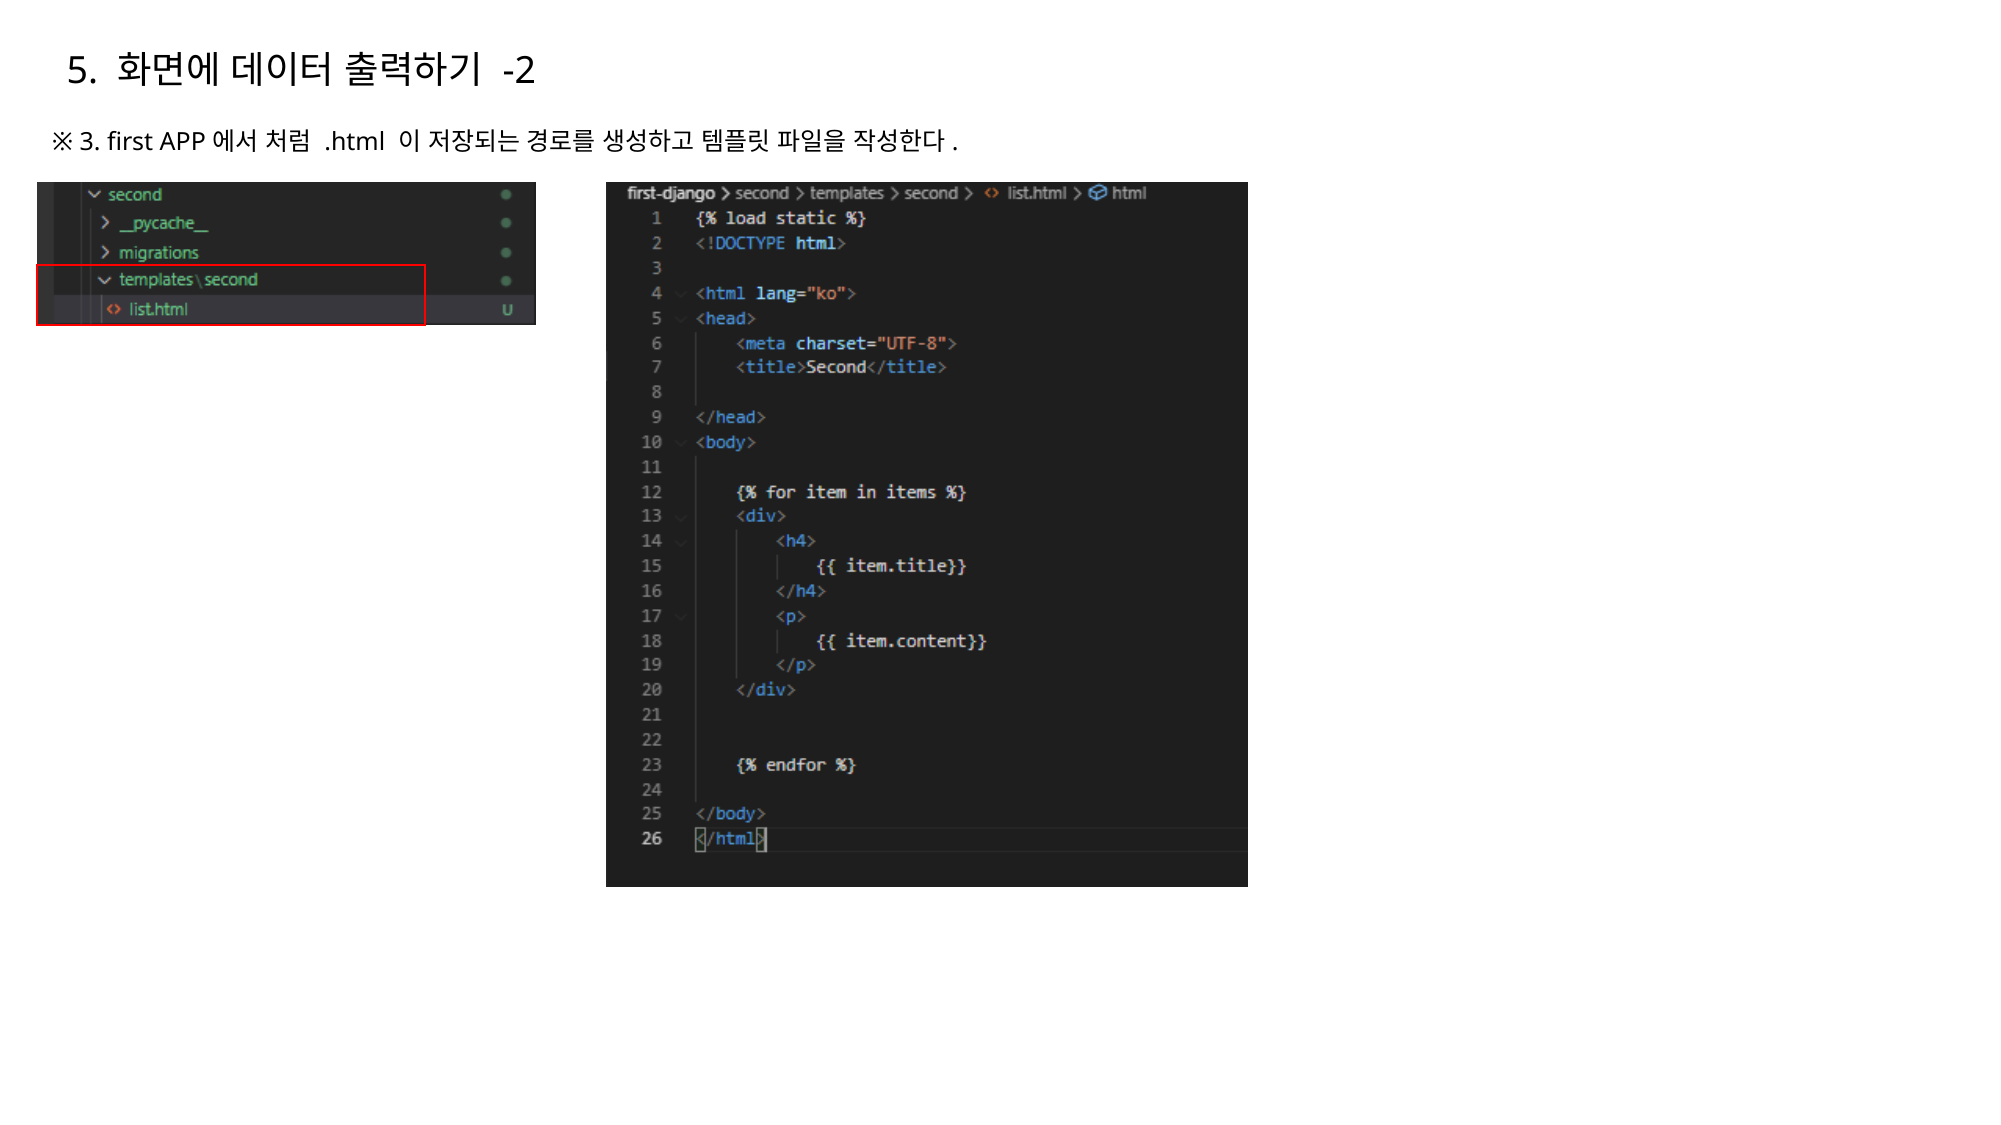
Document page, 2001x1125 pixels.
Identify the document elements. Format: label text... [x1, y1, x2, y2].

text_box 5. 화면에 데이터 출력하기 -2 [51, 38, 551, 99]
picture [37, 182, 536, 326]
picture [606, 182, 1248, 887]
text_box ※ 3. first APP에서 처럼 .html 이 저장되는 경로를 생성하고 템플릿 파일을 작성한다. [37, 118, 1849, 163]
